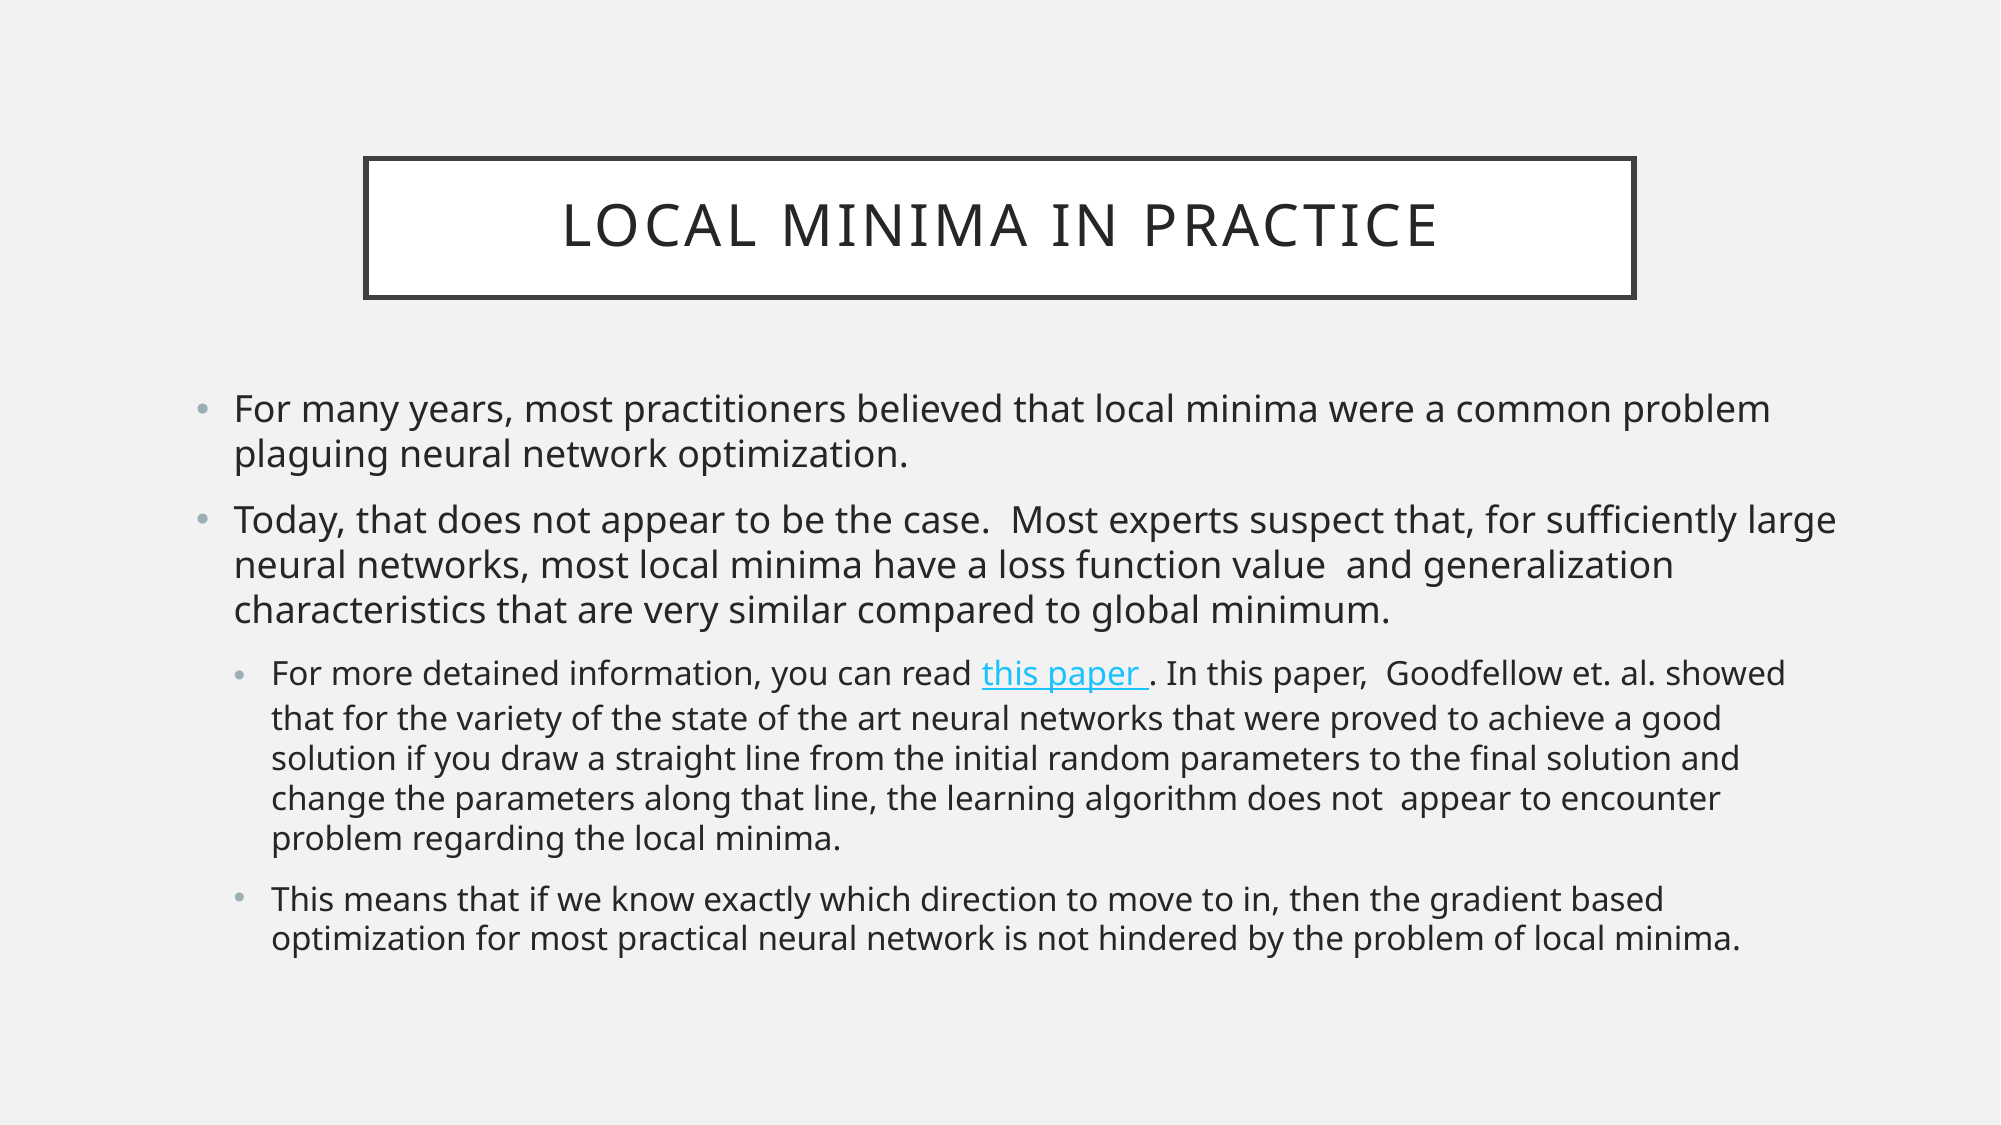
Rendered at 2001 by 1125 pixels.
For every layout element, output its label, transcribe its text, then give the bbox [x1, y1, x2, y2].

list For many years, most practitioners believed that local minima were a common problem plaguing neural network optimization. Today, that does not appear to be the case. Most experts suspect that, for suﬃciently large neural networks, most local minima have a loss function value and generalization characteristics that are very similar compared to global minimum. For more detained information, you can read this paper . In this paper, Goodfellow et. al. showed that for the variety of the state of the art neural networks that were proved to achieve a good solution if you draw a straight line from the initial random parameters to the final solution and change the parameters along that line, the learning algorithm does not appear to encounter problem regarding the local minima. This means that if we know exactly which direction to move to in, then the gradient based optimization for most practical neural network is not hindered by the problem of local minima. [180, 378, 1869, 1015]
title Local Minima in practice [363, 156, 1637, 300]
